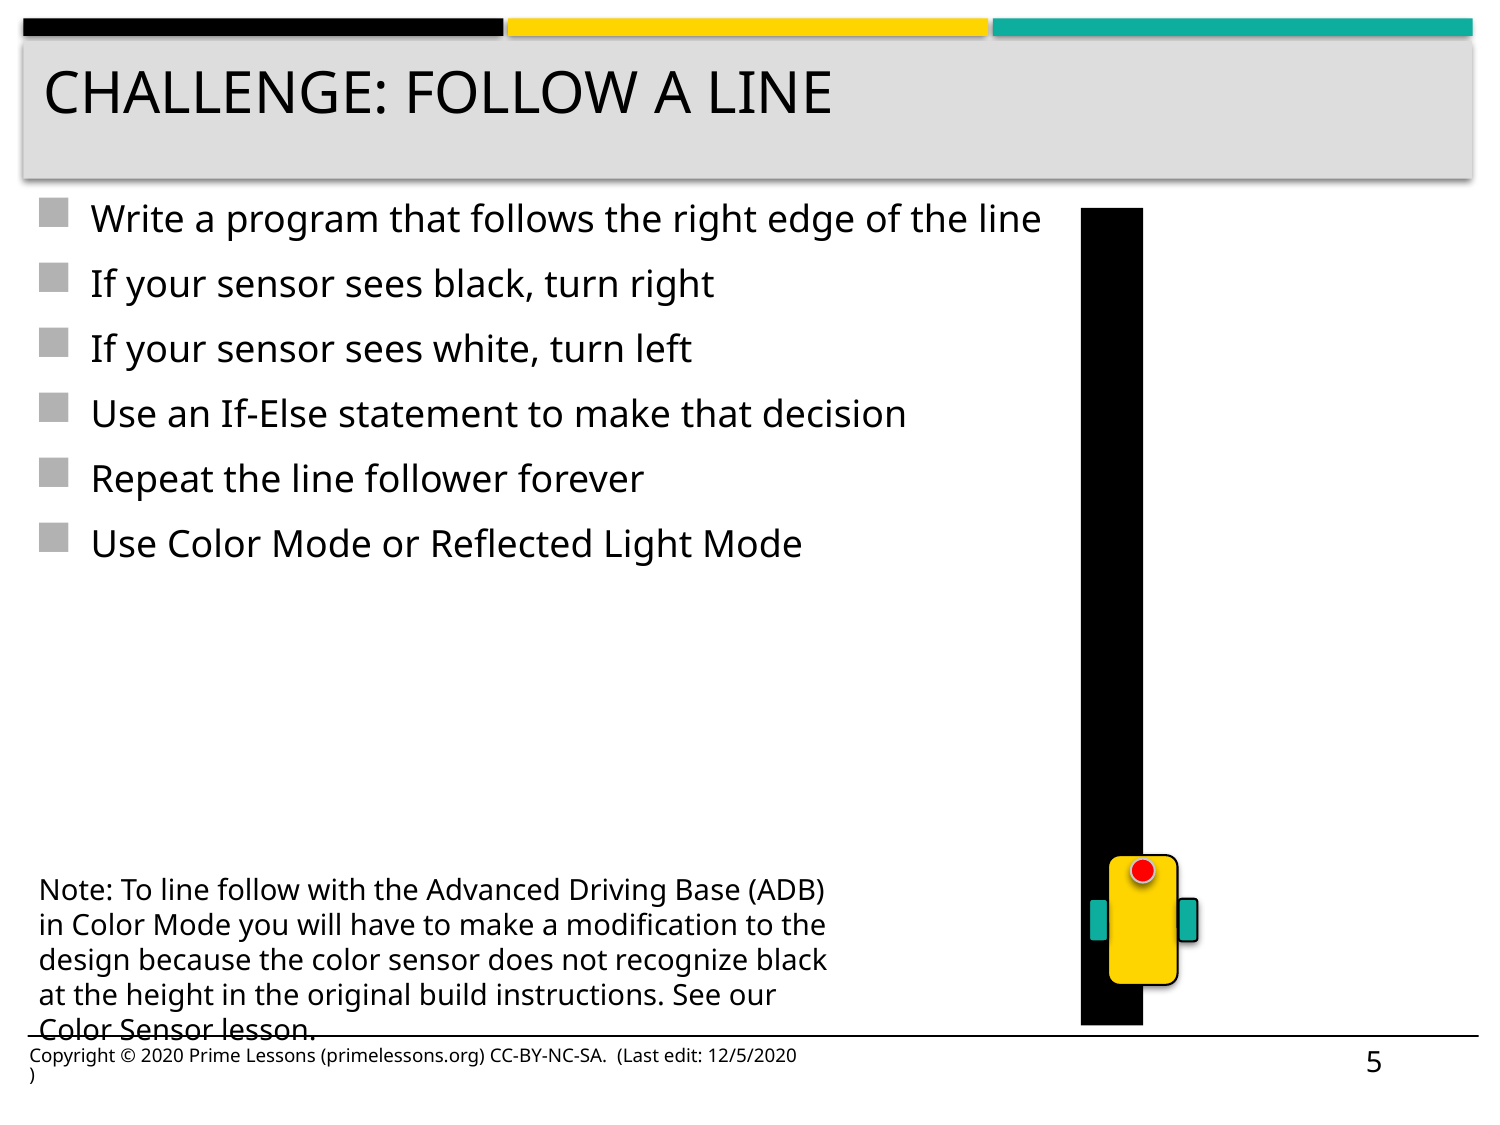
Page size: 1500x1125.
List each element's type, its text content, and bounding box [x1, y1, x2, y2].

footer Copyright © 2020 Prime Lessons (primelessons.org) CC-BY-NC-SA. (Last edit: 12/5/2020) [14, 1036, 814, 1097]
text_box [1088, 854, 1198, 986]
text_box [1079, 206, 1145, 1027]
slide_number 5 [1351, 1036, 1478, 1097]
list Write a program that follows the right edge of the line If your sensor sees black, turn right If your sensor sees white, turn left Use an If-Else statement to make that decision Repeat the line follower forever Use Color Mode or Reflected Light Mode [25, 187, 1475, 1021]
title CHALLENGE: Follow a Line [28, 48, 1464, 172]
text_box Note: To line follow with the Advanced Driving Base (ADB) in Color Mode you will have to make a modification to the design because the color sensor does not recognize black at the height in the original build instructions. See our Color Sensor lesson. [24, 864, 855, 1054]
